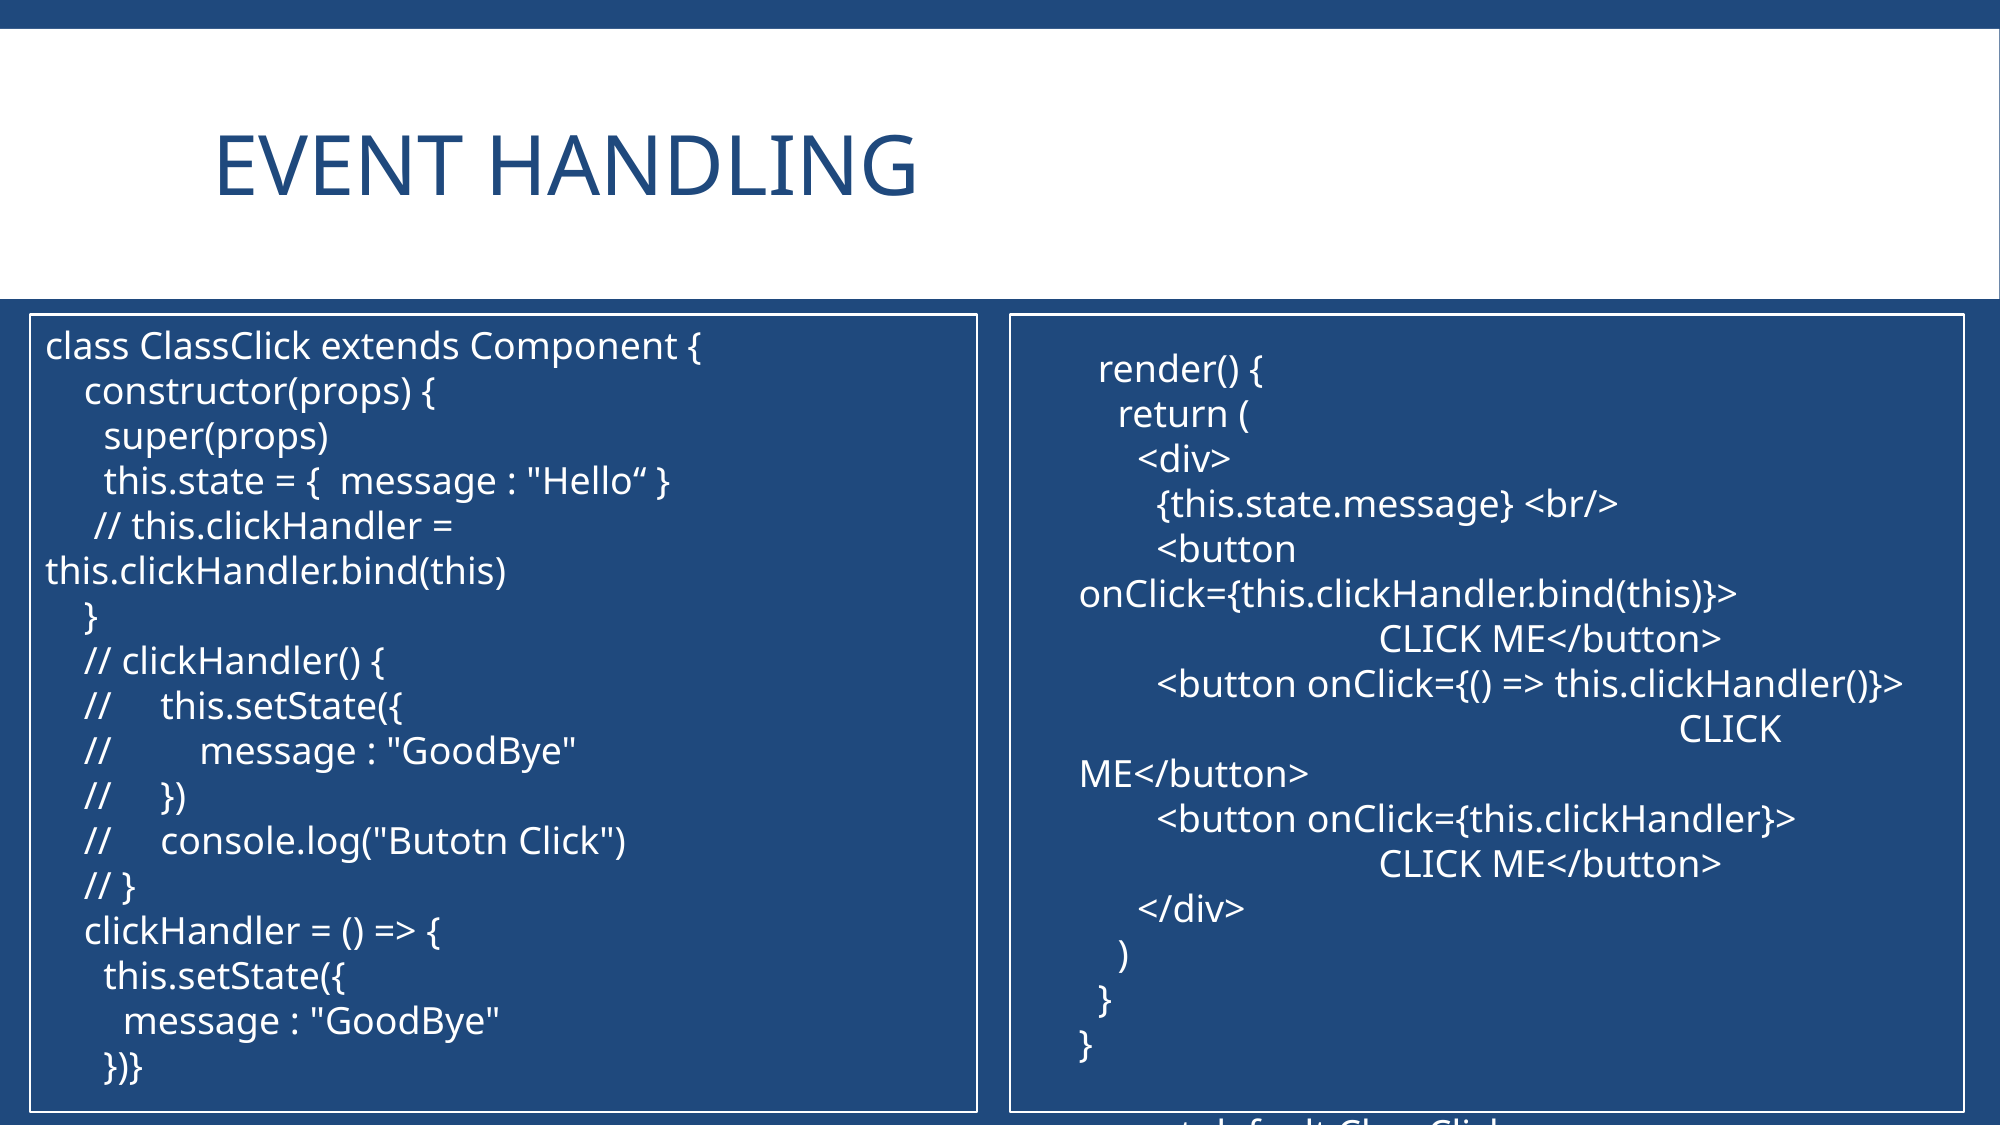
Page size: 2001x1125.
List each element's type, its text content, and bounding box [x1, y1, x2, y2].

text_box [29, 313, 978, 1113]
text_box [1009, 313, 1965, 1113]
text_box render() { return ( <div> {this.state.message} <br/> <button onClick={this.clickHandler.bind(this)}> CLICK ME</button> <button onClick={() => this.clickHandler()}> CLICK ME</button> <button onClick={this.clickHandler}> CLICK ME</button> </div> ) } } export default ClassClick [1063, 1113, 1964, 1125]
title EVENT handling [197, 46, 1803, 295]
